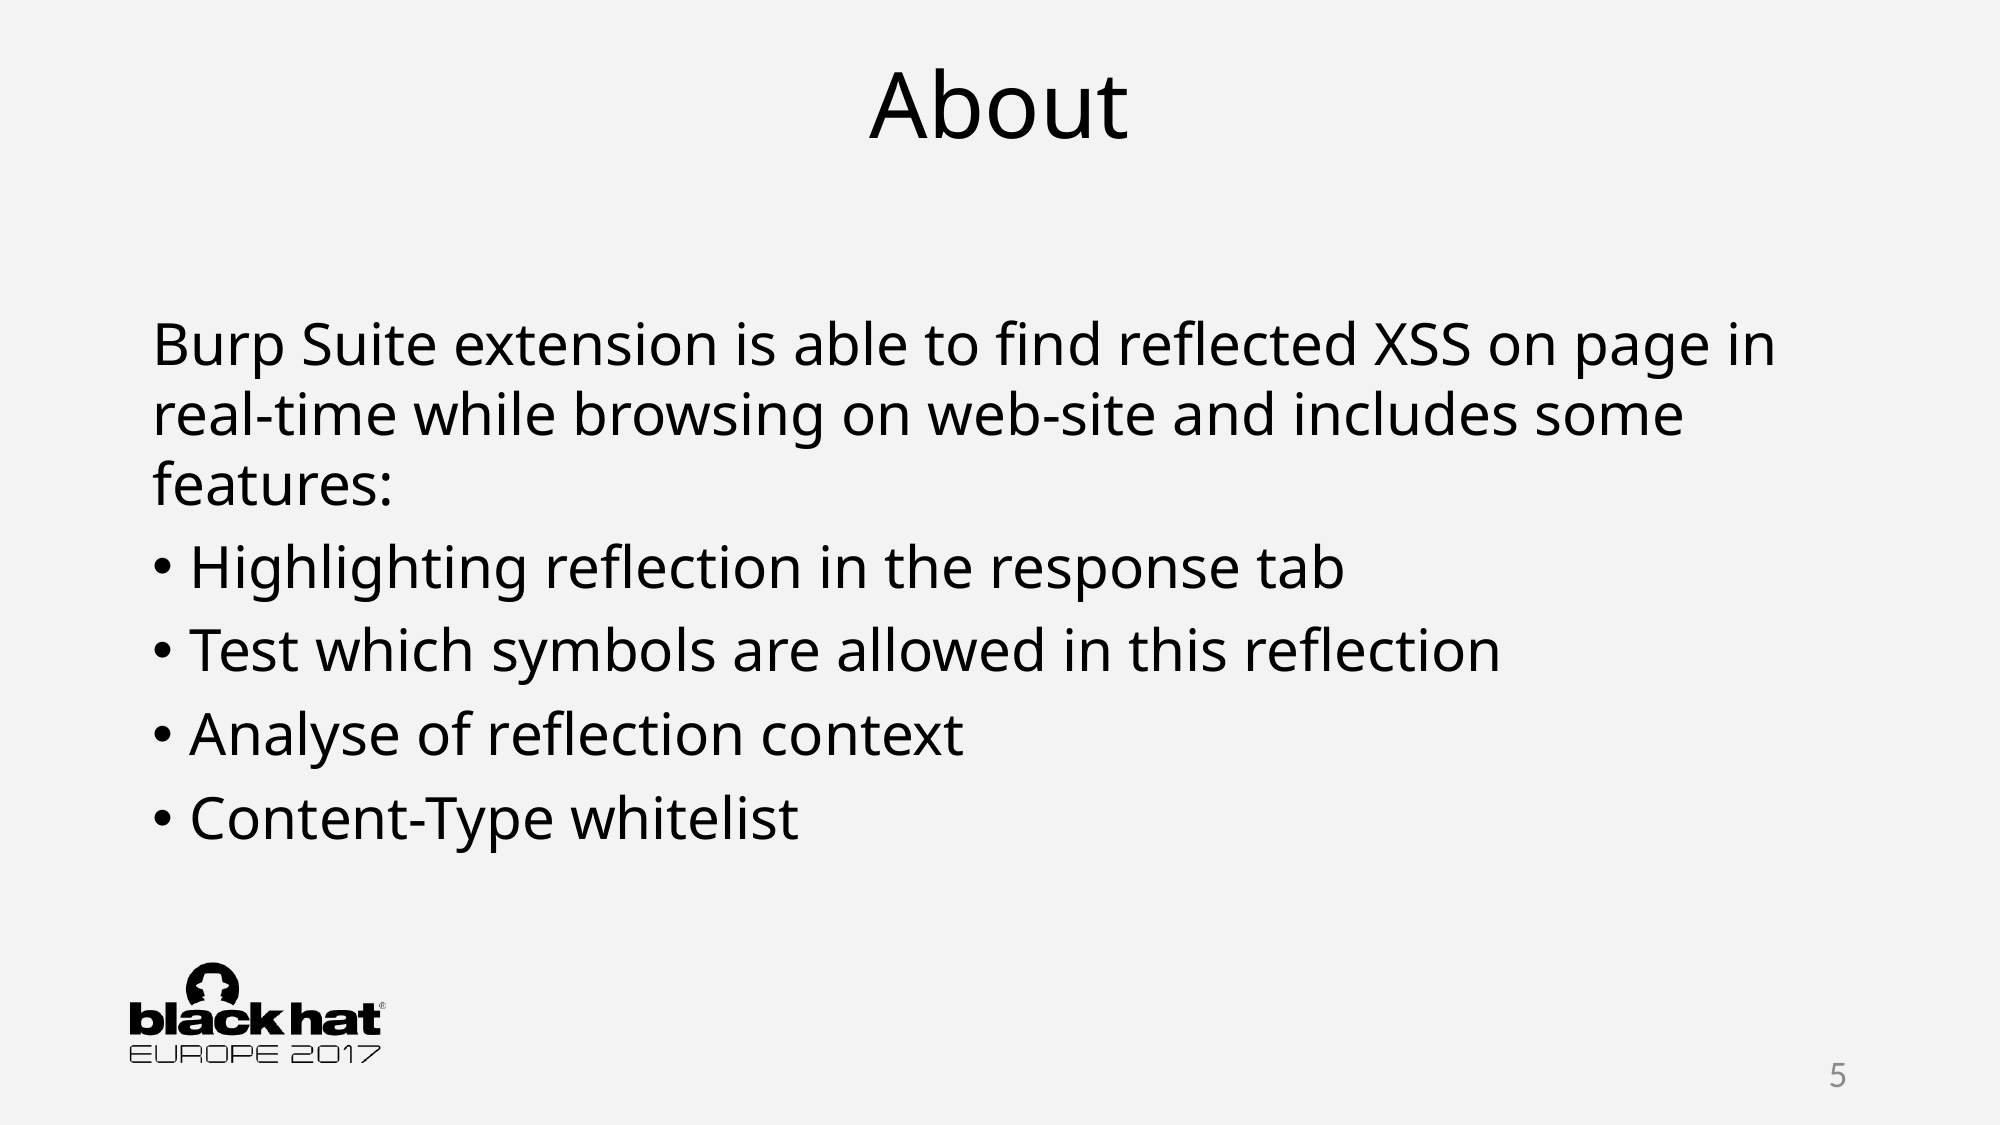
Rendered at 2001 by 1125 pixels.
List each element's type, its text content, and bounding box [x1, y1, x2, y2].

title About [137, 0, 1863, 218]
picture [62, 919, 453, 1107]
slide_number 5 [1412, 1042, 1863, 1103]
list Burp Suite extension is able to find reflected XSS on page in real-time while browsing on web-site and includes some features: Highlighting reflection in the response tab Test which symbols are allowed in this reflection Analyse of reflection context Content-Type whitelist [137, 299, 1863, 1014]
